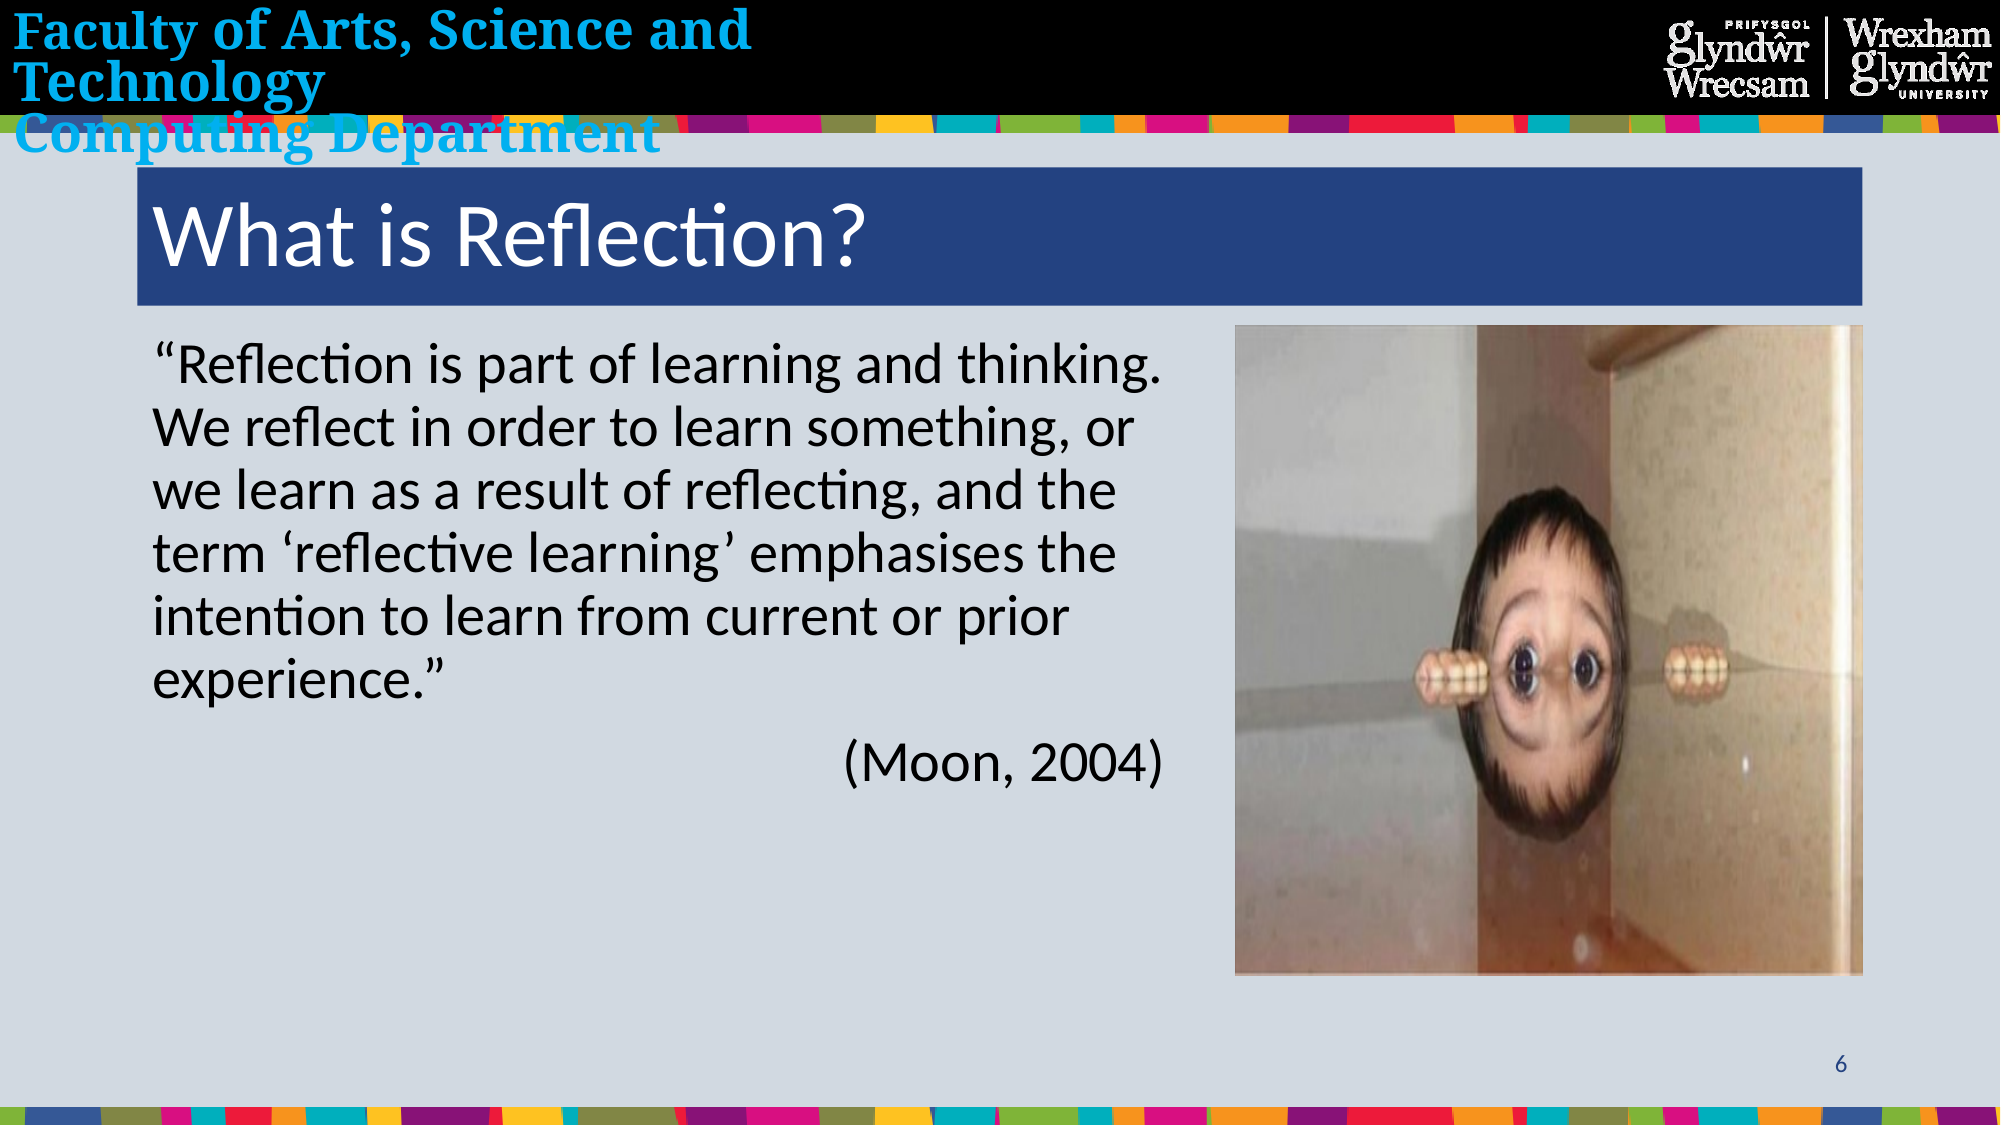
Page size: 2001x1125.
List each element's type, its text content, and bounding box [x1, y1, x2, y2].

picture [1235, 325, 1863, 976]
title What is Reflection? [137, 167, 1863, 306]
list “Reflection is part of learning and thinking. We reflect in order to learn something, or we learn as a result of reflecting, and the term ‘reflective learning’ emphasises the intention to learn from current or prior experience.” (Moon, 2004) [137, 325, 1194, 1014]
slide_number 6 [1412, 1033, 1863, 1093]
